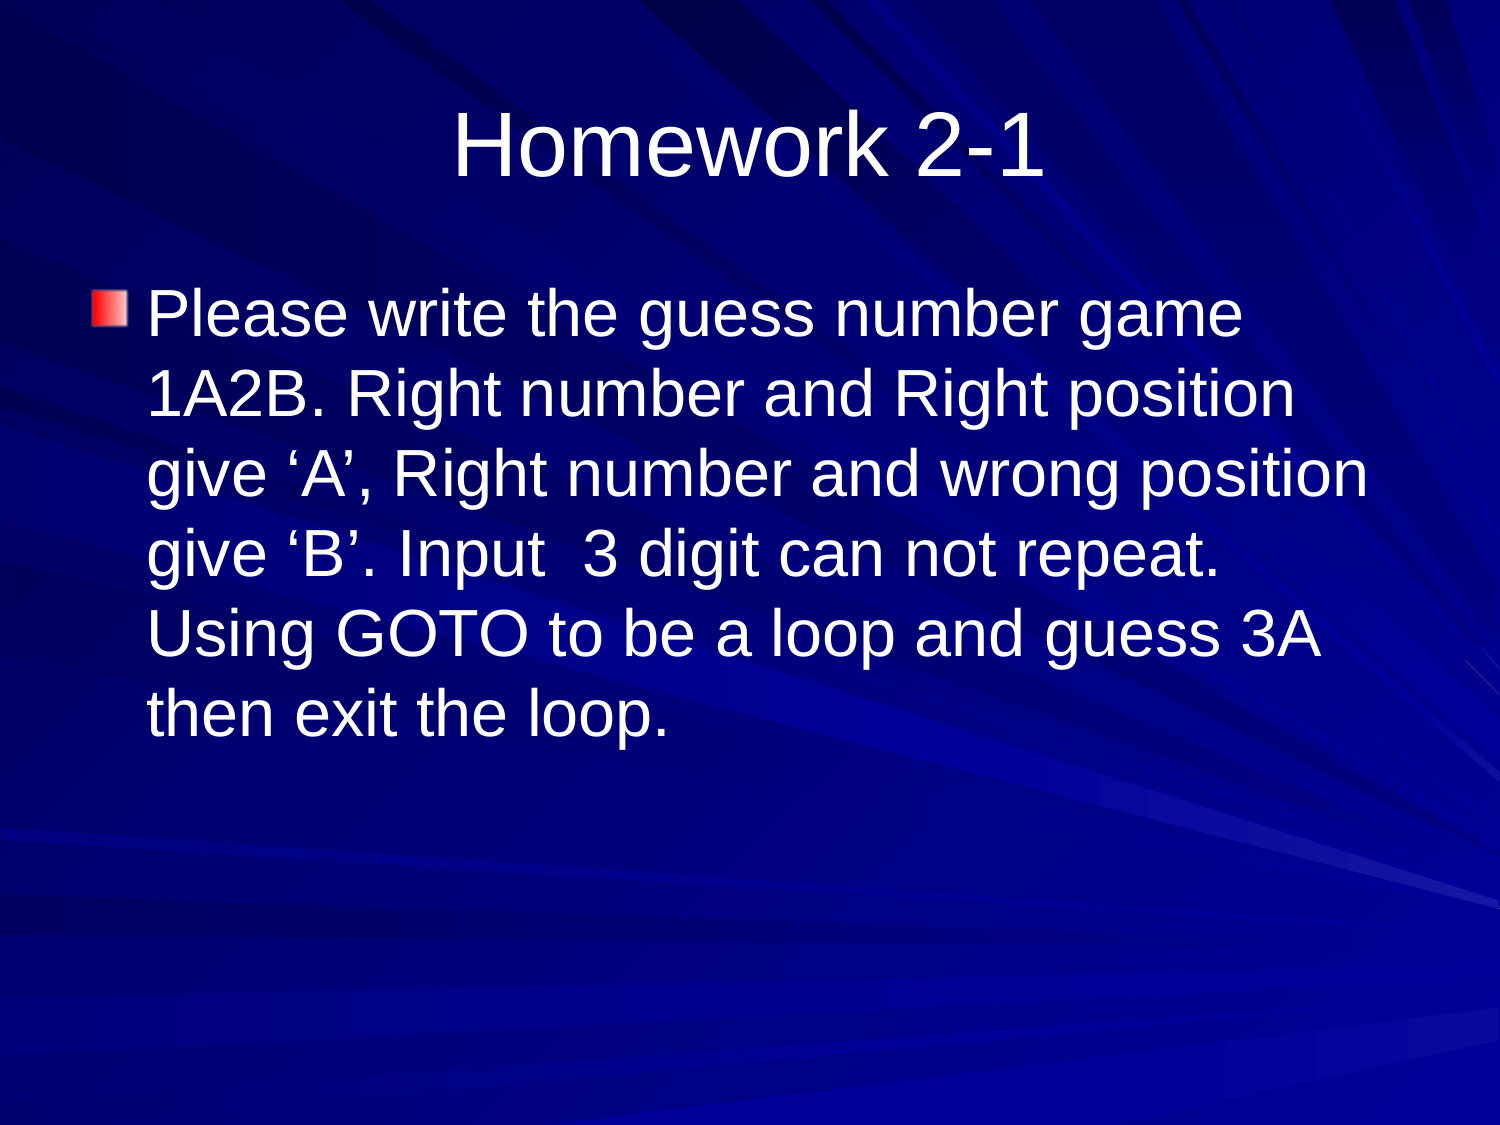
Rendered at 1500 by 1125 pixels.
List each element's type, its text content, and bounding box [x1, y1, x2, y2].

picture [90, 288, 132, 331]
title Homework 2-1 [75, 45, 1425, 234]
list Please write the guess number game 1A2B. Right number and Right position give ‘A’, Right number and wrong position give ‘B’. Input 3 digit can not repeat. Using GOTO to be a loop and guess 3A then exit the loop. [75, 262, 1425, 1006]
